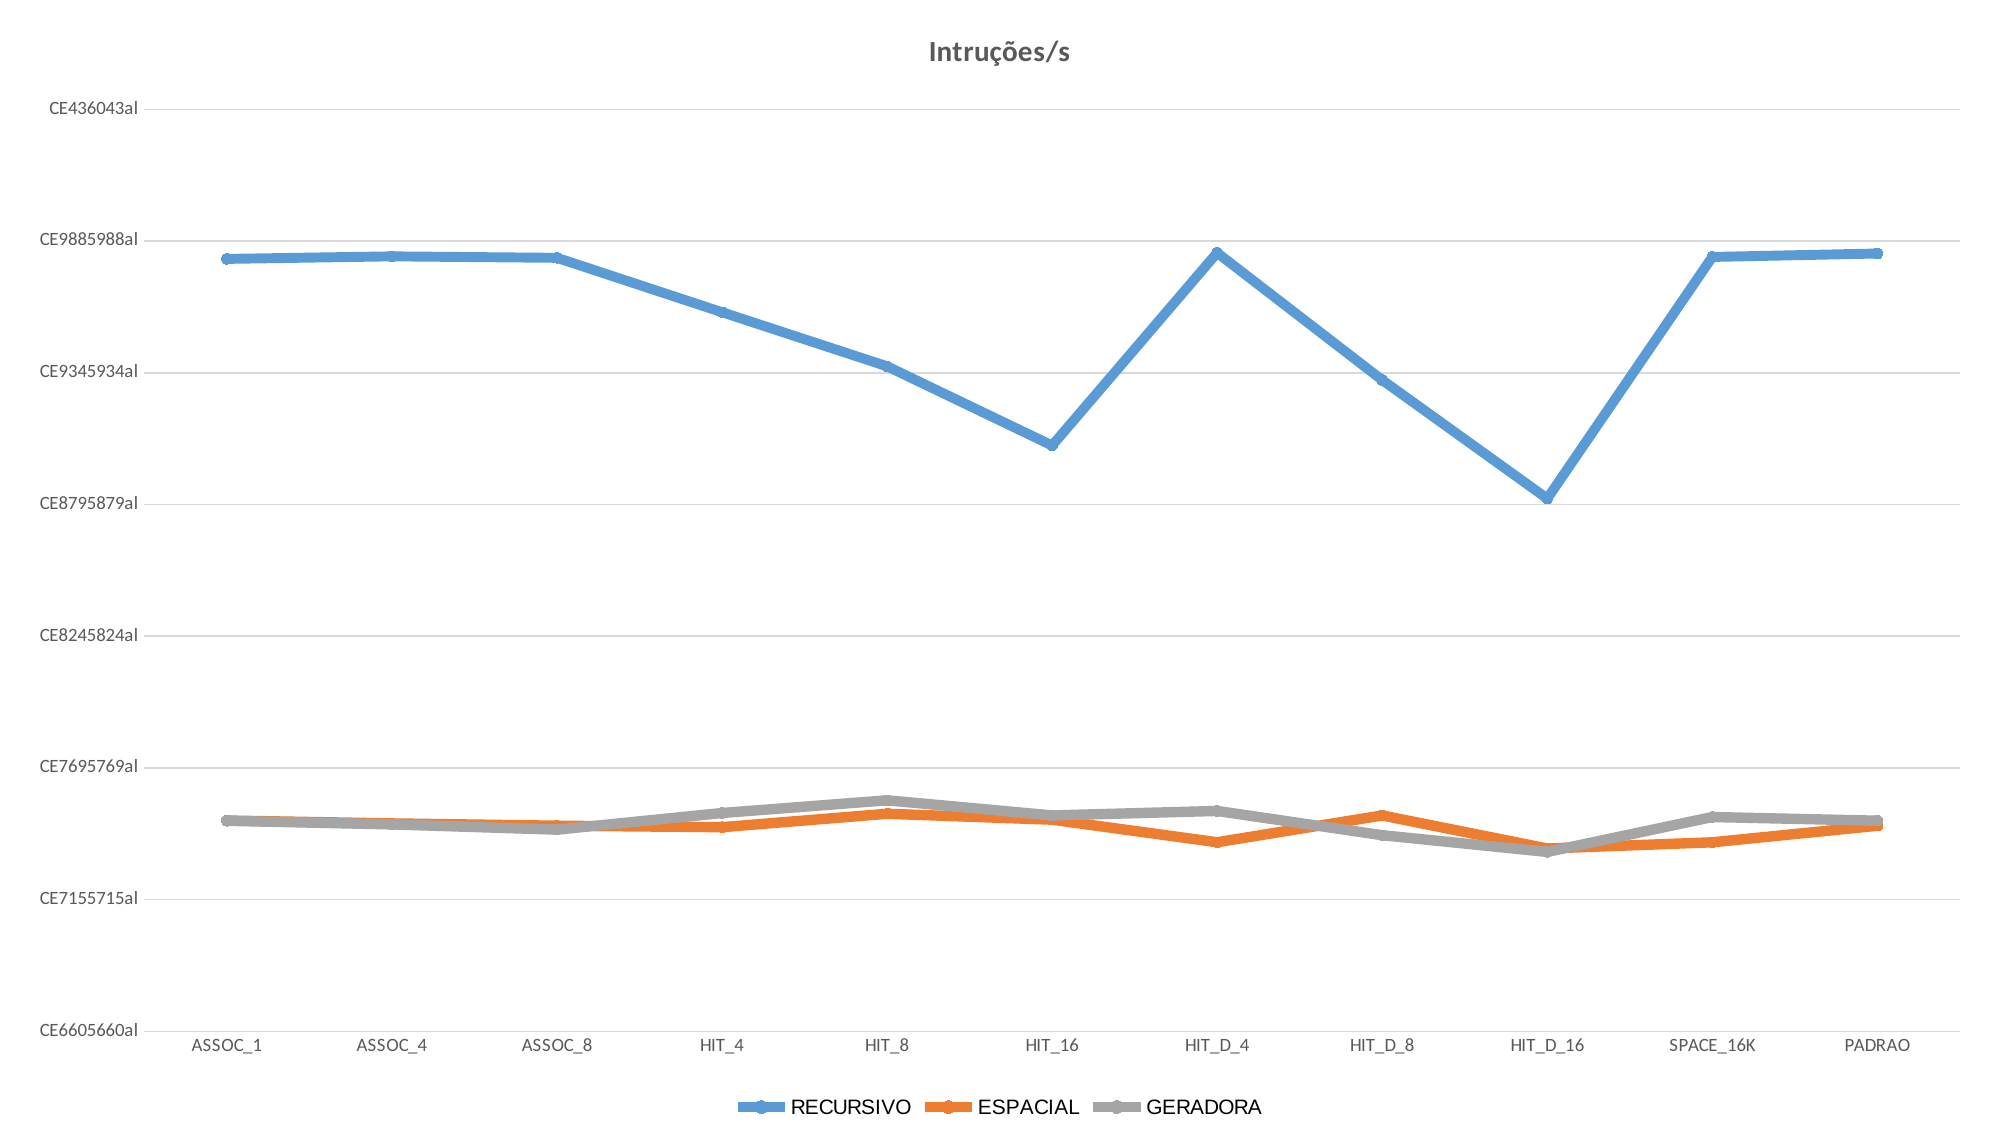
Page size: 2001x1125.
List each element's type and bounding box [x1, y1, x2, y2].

chart [0, 0, 2000, 1125]
